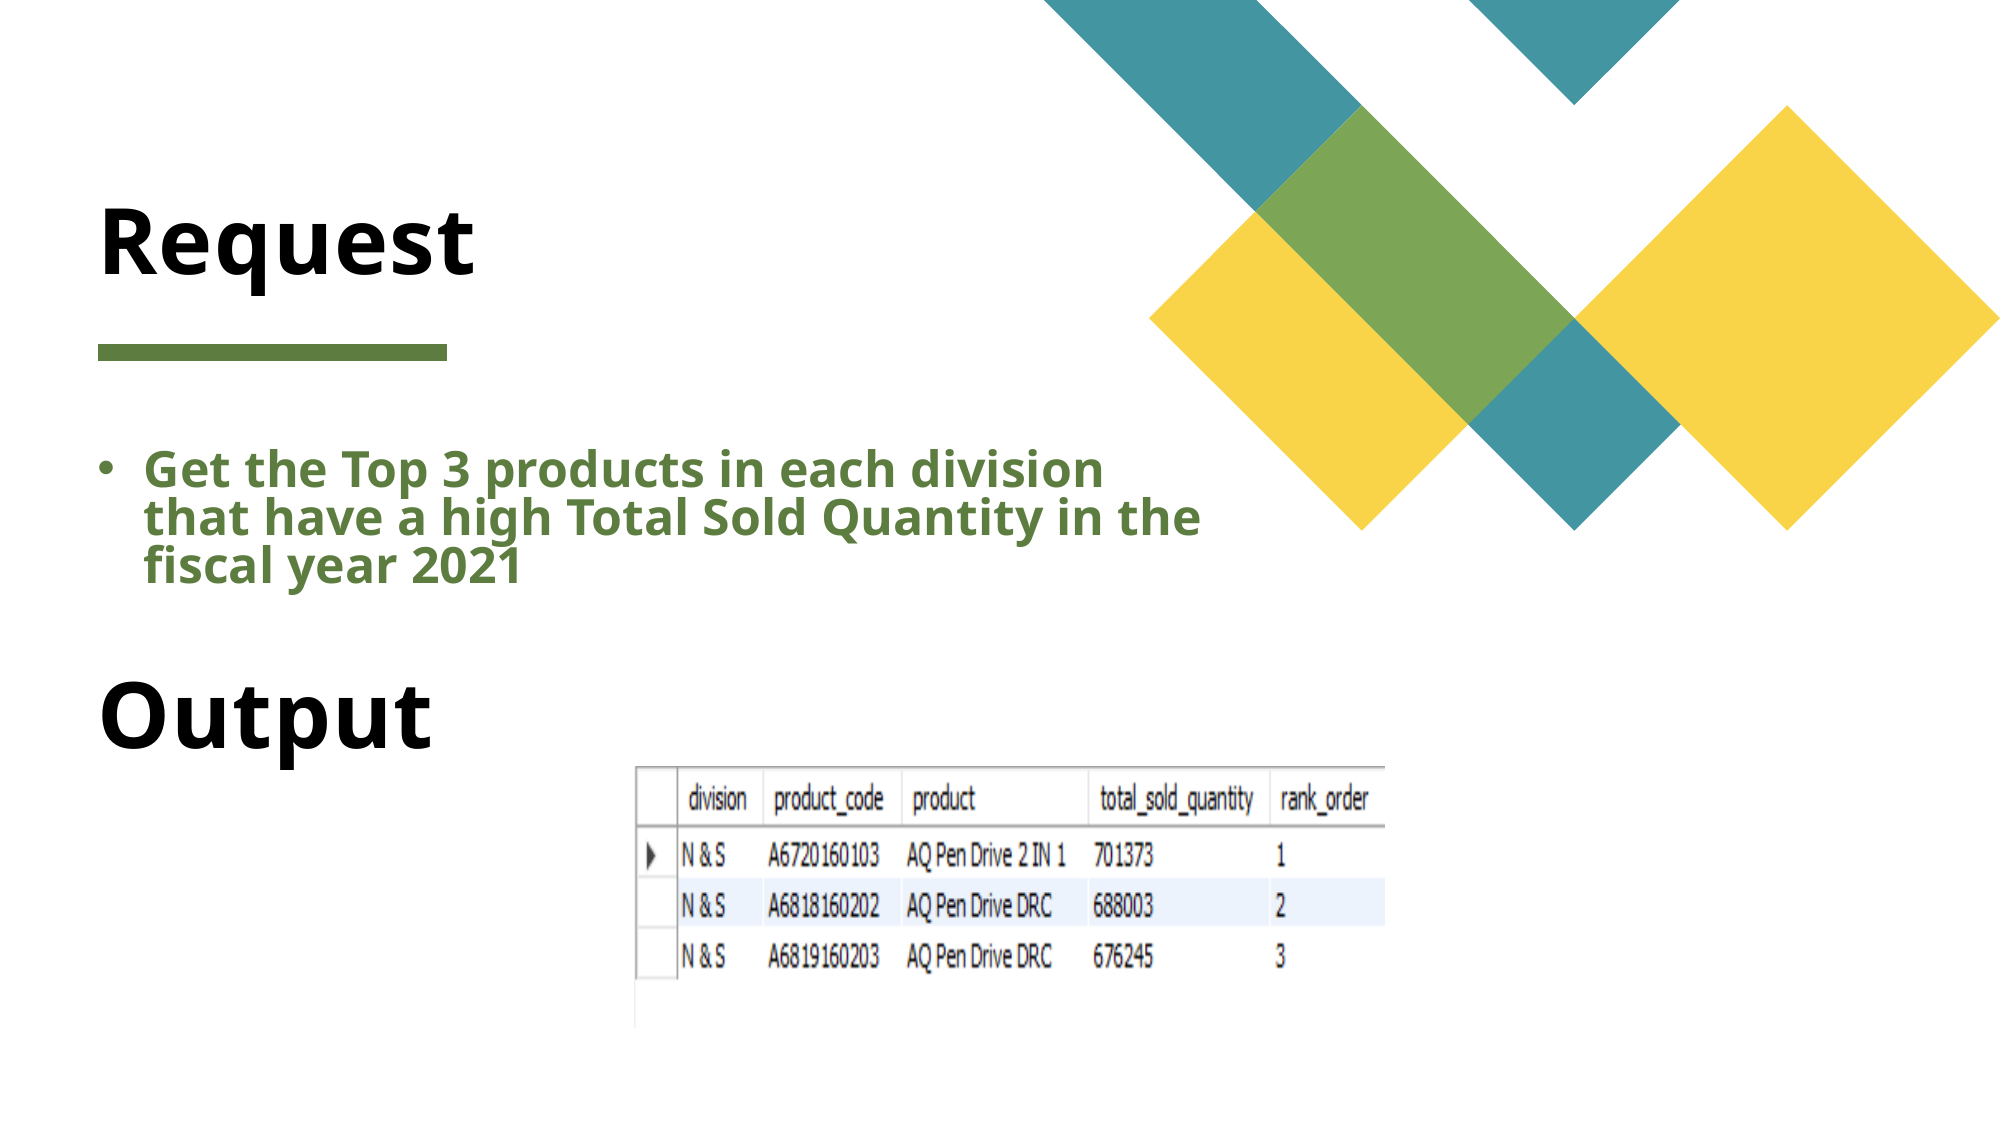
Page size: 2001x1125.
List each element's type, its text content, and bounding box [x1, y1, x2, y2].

list Get the Top 3 products in each division that have a high Total Sold Quantity in the fiscal year 2021 [97, 374, 1211, 504]
title Request [97, 31, 1211, 293]
text_box Output [97, 504, 1211, 767]
picture [633, 766, 1385, 1028]
